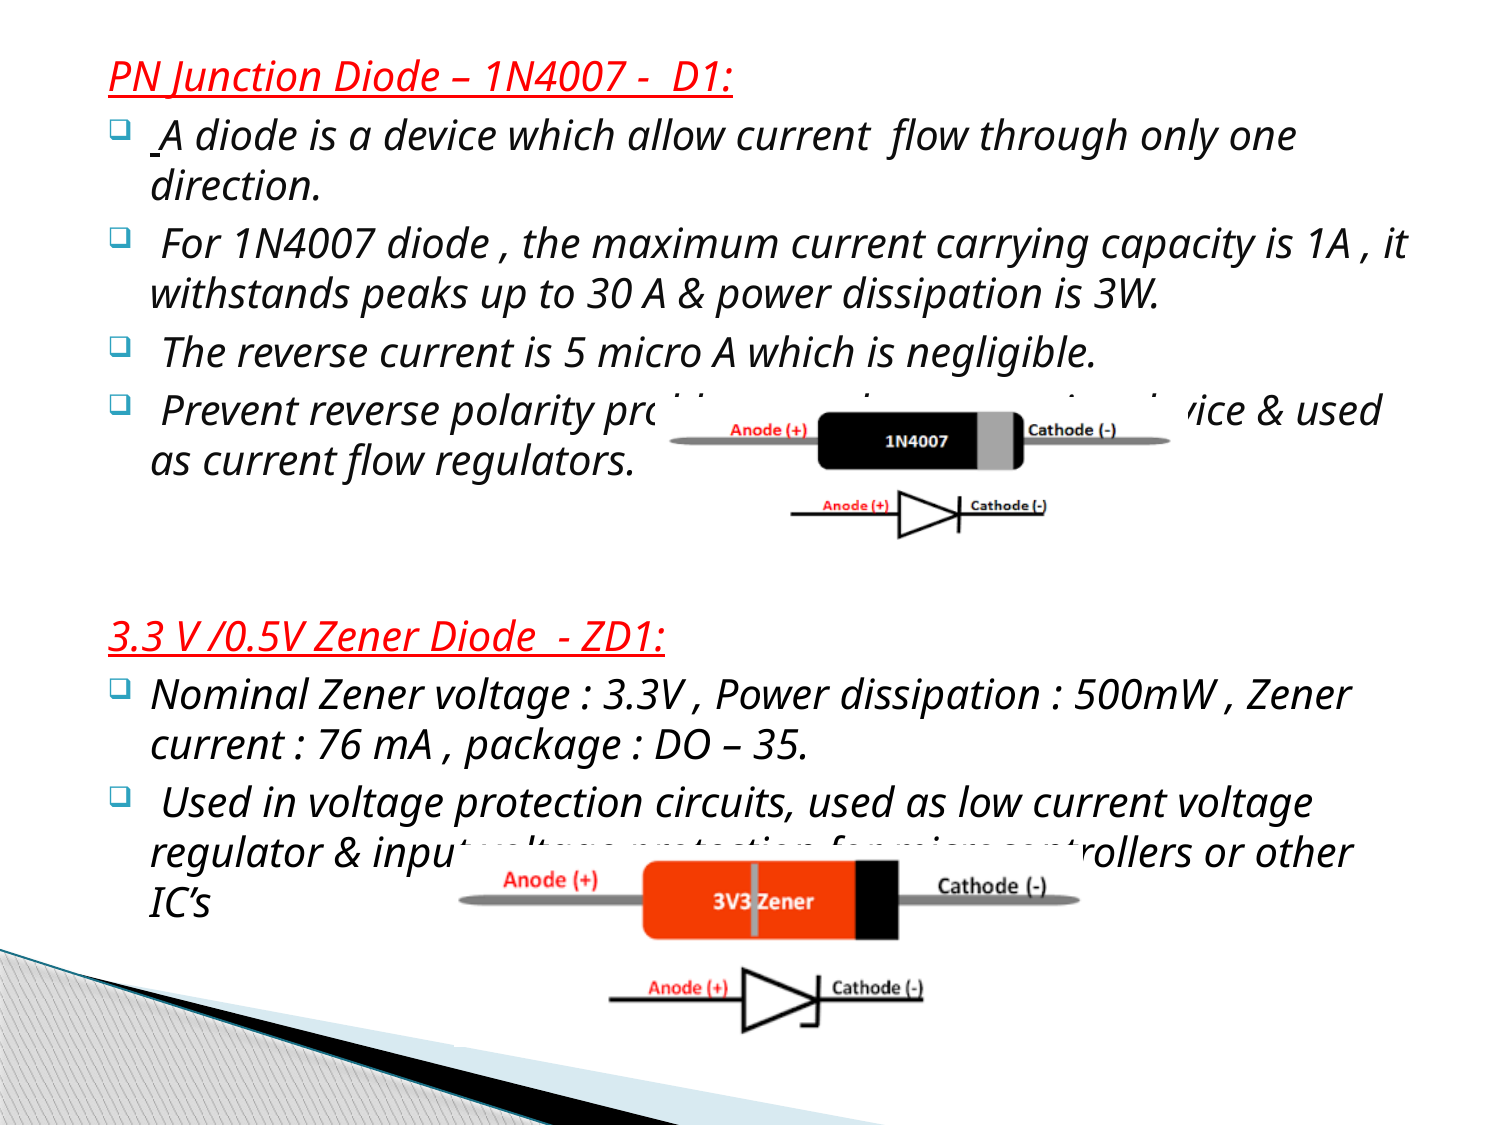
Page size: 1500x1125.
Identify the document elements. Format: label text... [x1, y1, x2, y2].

list PN Junction Diode – 1N4007 - D1: A diode is a device which allow current flow through only one direction. For 1N4007 diode , the maximum current carrying capacity is 1A , it withstands peaks up to 30 A & power dissipation is 3W. The reverse current is 5 micro A which is negligible. Prevent reverse polarity problem ,used as protection device & used as current flow regulators. 3.3 V /0.5V Zener Diode - ZD1: Nominal Zener voltage : 3.3V , Power dissipation : 500mW , Zener current : 76 mA , package : DO – 35. Used in voltage protection circuits, used as low current voltage regulator & input voltage protection for microcontrollers or other IC’s [75, 42, 1425, 1094]
picture [655, 396, 1188, 551]
picture [454, 845, 1083, 1047]
